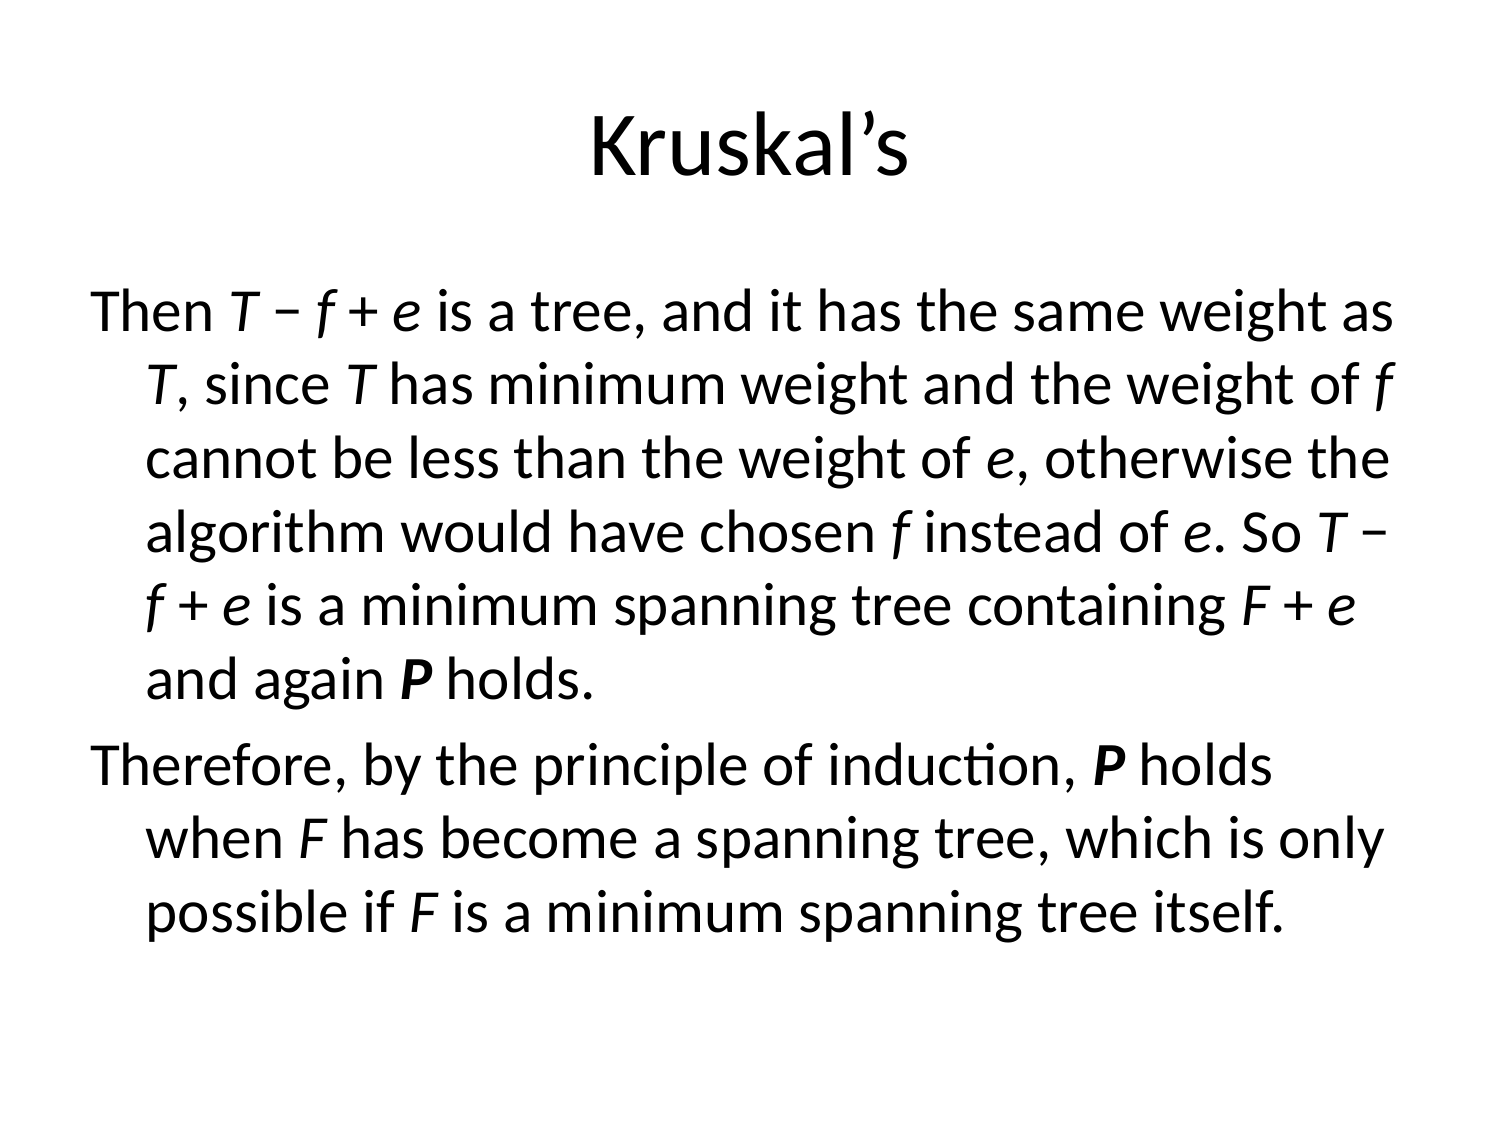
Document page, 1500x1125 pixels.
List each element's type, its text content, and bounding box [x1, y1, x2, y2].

list Then T − f + e is a tree, and it has the same weight as T, since T has minimum weight and the weight of f cannot be less than the weight of e, otherwise the algorithm would have chosen f instead of e. So T − f + e is a minimum spanning tree containing F + e and again P holds. Therefore, by the principle of induction, P holds when F has become a spanning tree, which is only possible if F is a minimum spanning tree itself. [75, 262, 1425, 1005]
title Kruskal’s [75, 45, 1425, 233]
